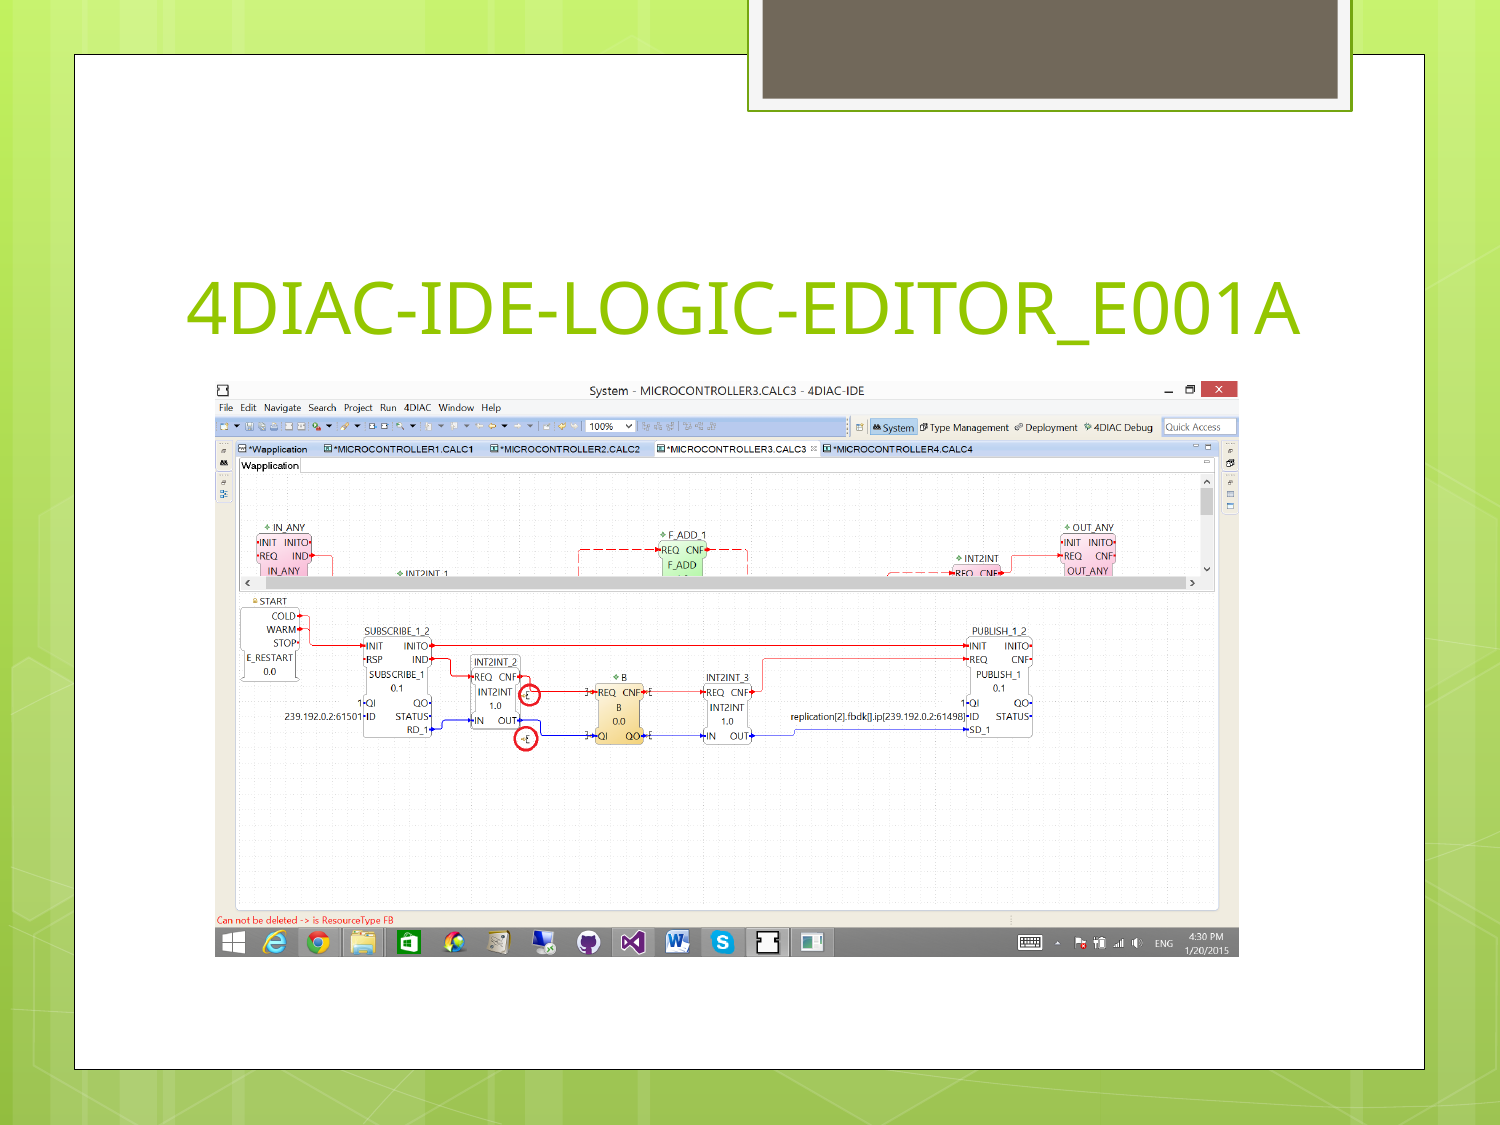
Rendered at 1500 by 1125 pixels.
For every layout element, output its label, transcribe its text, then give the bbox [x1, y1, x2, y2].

title 4DIAC-IDE-LOGIC-EDITOR_E001A [171, 168, 1324, 357]
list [215, 380, 1239, 957]
